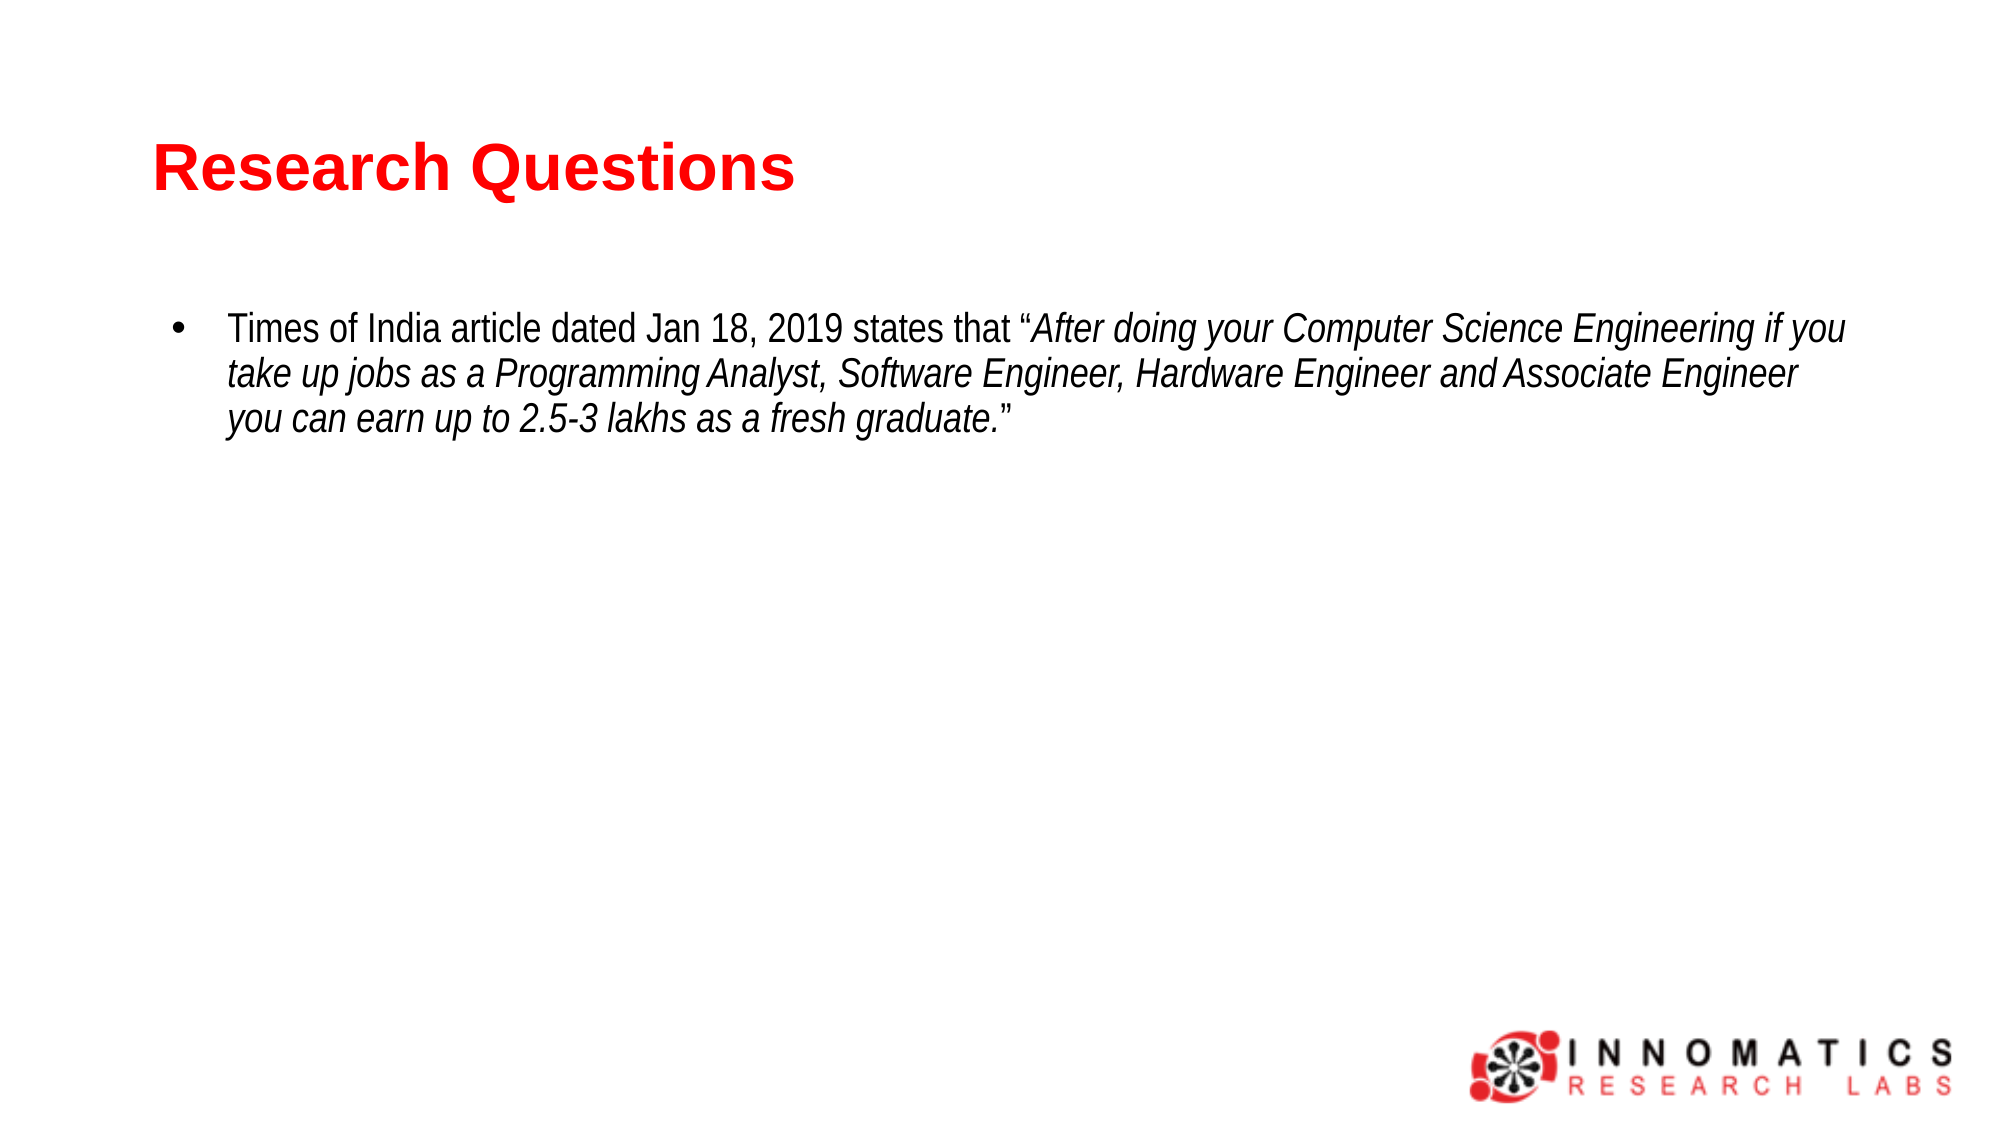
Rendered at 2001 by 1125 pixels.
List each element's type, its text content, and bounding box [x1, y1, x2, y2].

list Times of India article dated Jan 18, 2019 states that “After doing your Computer Science Engineering if you take up jobs as a Programming Analyst, Software Engineer, Hardware Engineer and Associate Engineer you can earn up to 2.5-3 lakhs as a fresh graduate.” [137, 299, 1863, 1014]
title Research Questions [137, 59, 1863, 278]
picture [1445, 1014, 1975, 1125]
